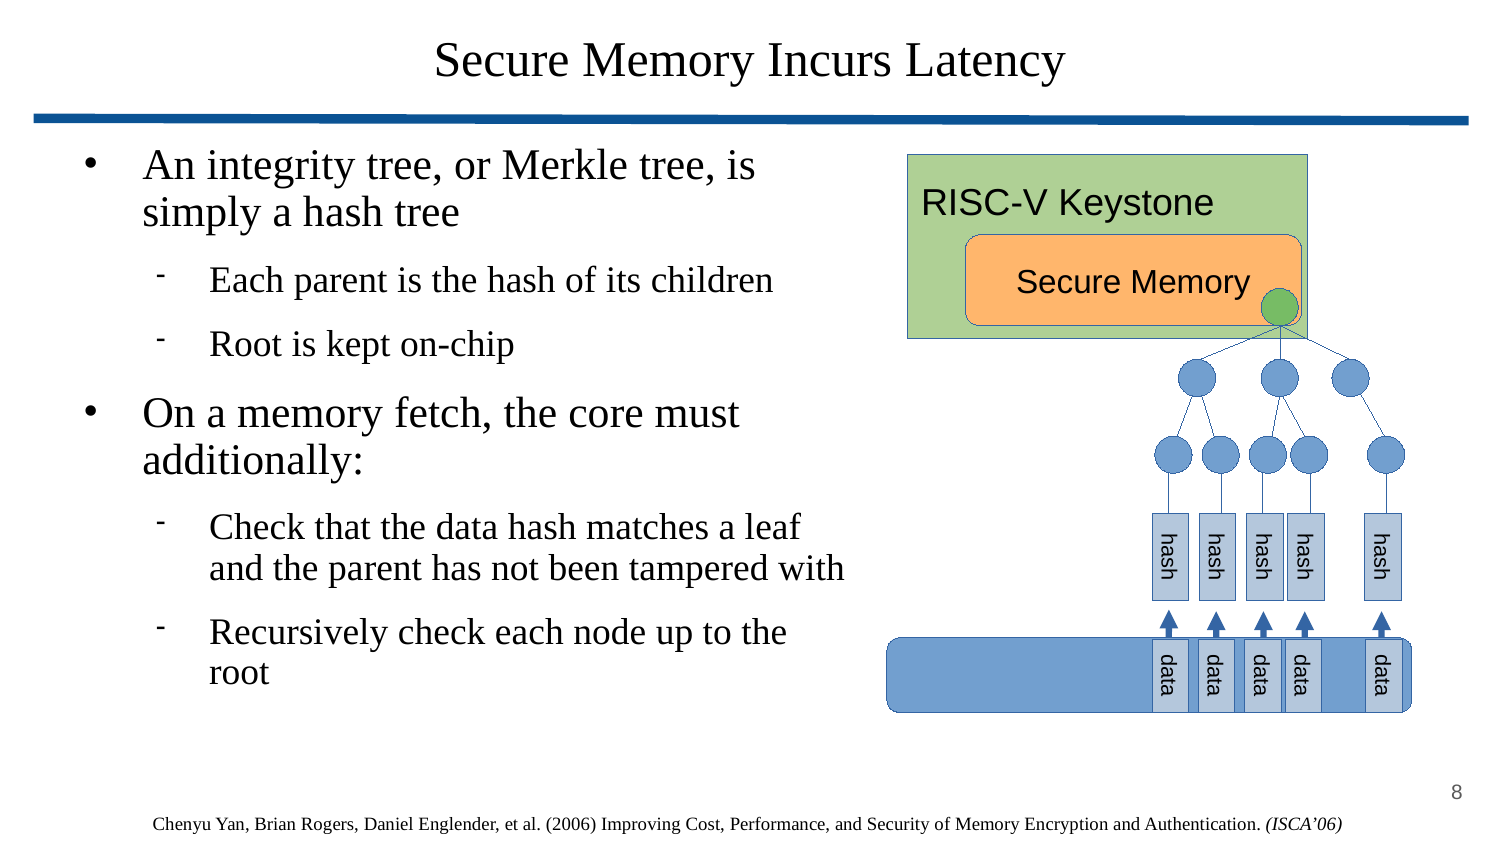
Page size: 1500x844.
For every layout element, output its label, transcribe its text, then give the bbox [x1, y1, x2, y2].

text_box [907, 231, 1308, 339]
text_box data [1365, 639, 1403, 713]
text_box [1367, 436, 1405, 474]
text_box hash [1287, 513, 1325, 601]
text_box data [1244, 639, 1282, 713]
text_box hash [1199, 513, 1236, 601]
text_box [1331, 359, 1370, 397]
text_box An integrity tree, or Merkle tree, is simply a hash tree Each parent is the hash of its children Root is kept on-chip On a memory fetch, the core must additionally: Check that the data hash matches a leaf and the parent has not been tampered with Recursively check each node up to the root [56, 136, 863, 750]
text_box RISC-V Keystone [863, 170, 1328, 231]
text_box [907, 154, 1308, 170]
text_box [886, 637, 1412, 713]
text_box hash [1246, 513, 1284, 601]
text_box [1261, 359, 1299, 397]
text_box [1178, 359, 1216, 397]
text_box [1298, 611, 1311, 637]
text_box Chenyu Yan, Brian Rogers, Daniel Englender, et al. (2006) Improving Cost, Performance, and Security of Memory Encryption and Authentication. (ISCA’06) [112, 809, 1425, 844]
text_box [1209, 611, 1223, 637]
text_box hash [1364, 513, 1402, 601]
text_box [1202, 436, 1240, 474]
text_box data [1285, 639, 1322, 713]
text_box [1154, 436, 1193, 474]
title Secure Memory Incurs Latency [168, 28, 1331, 118]
text_box [1290, 436, 1328, 474]
text_box hash [1152, 513, 1189, 601]
slide_number 8 [1389, 760, 1478, 823]
text_box [1162, 609, 1176, 637]
text_box [1249, 436, 1287, 474]
text_box [1257, 611, 1270, 637]
text_box Secure Memory [965, 234, 1302, 326]
title Secure Memory Incurs Latency [168, 121, 1331, 178]
text_box data [1152, 639, 1189, 713]
text_box [1261, 288, 1299, 326]
text_box data [1198, 639, 1235, 713]
text_box [1375, 611, 1388, 637]
